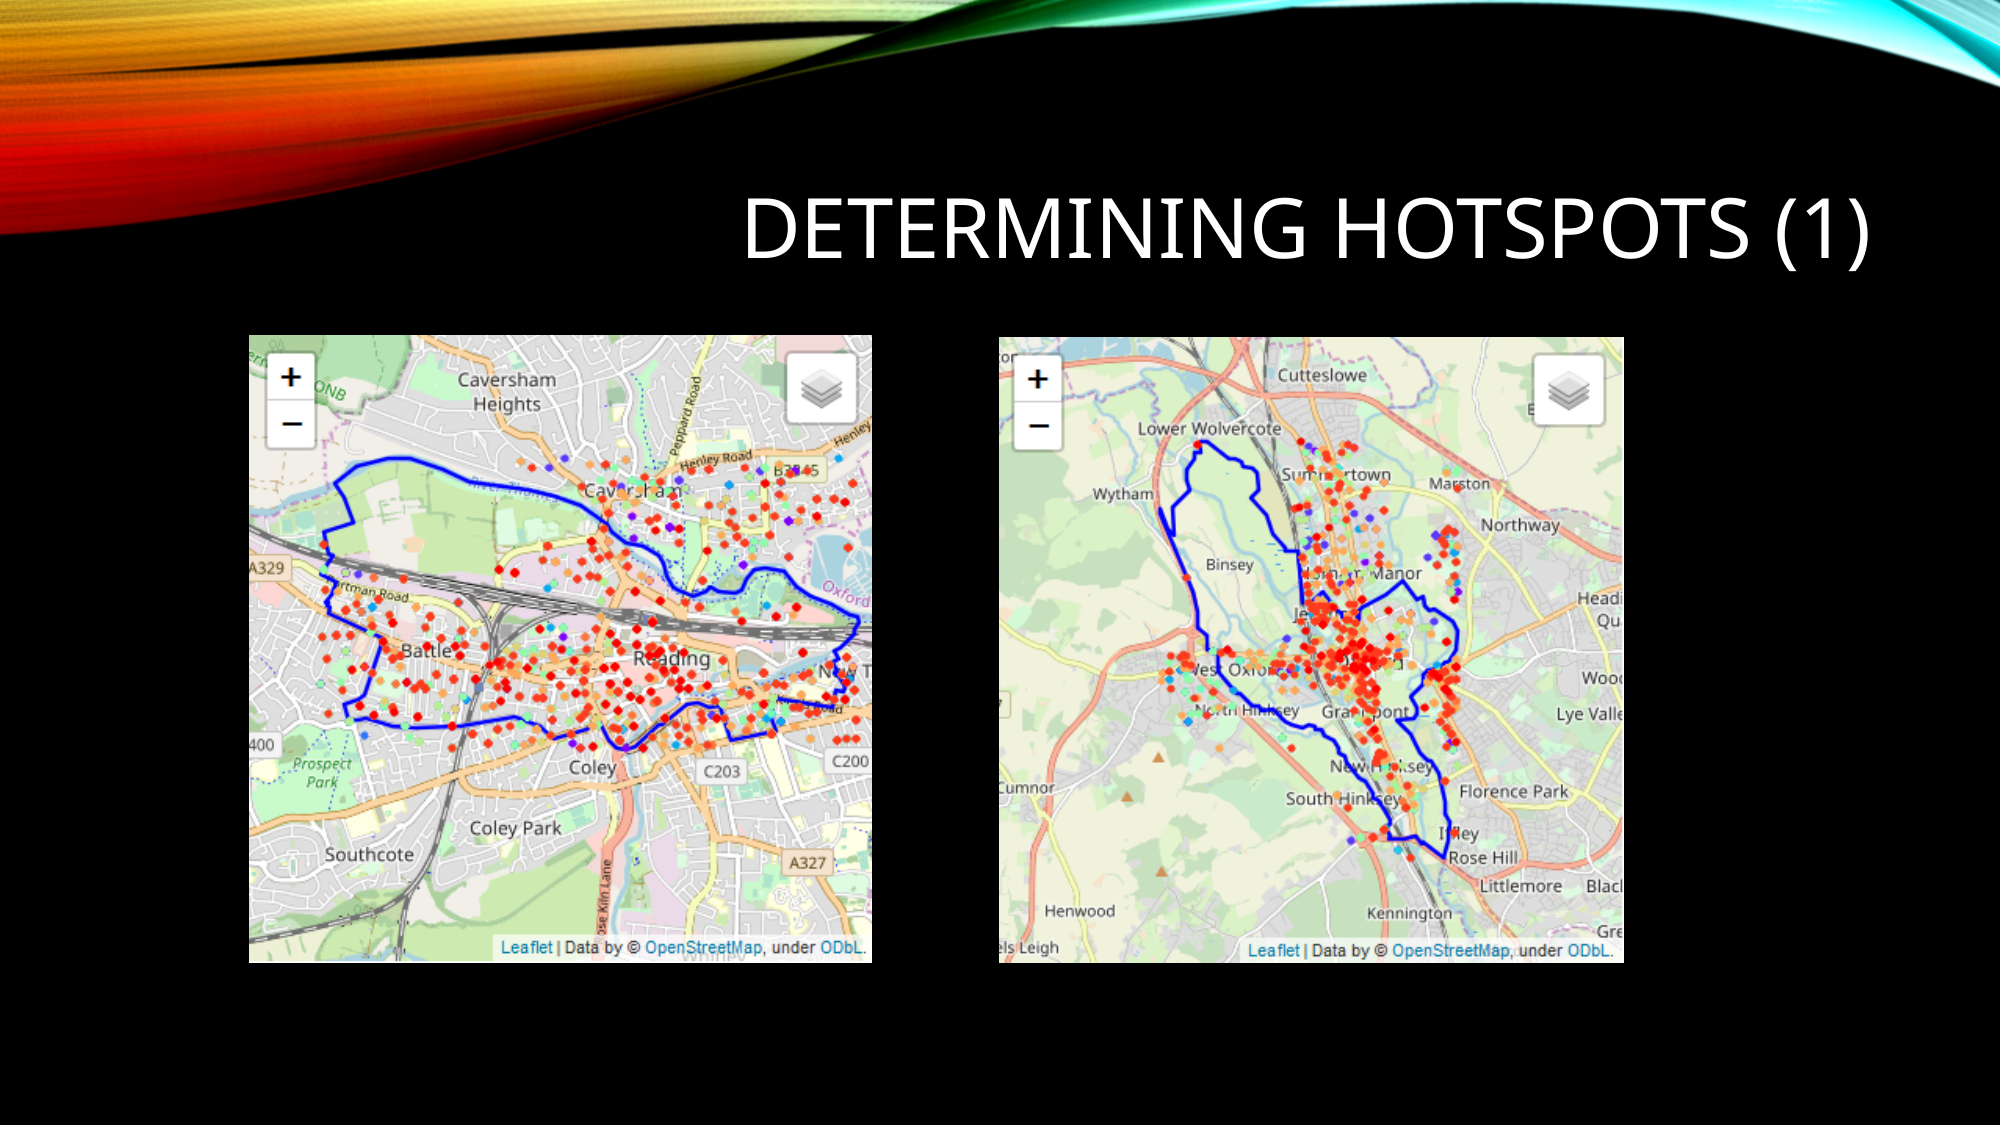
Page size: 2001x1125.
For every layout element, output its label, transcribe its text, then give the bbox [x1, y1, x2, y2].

picture [999, 337, 1624, 963]
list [248, 335, 872, 963]
title Determining hotspots (1) [474, 125, 1888, 338]
picture [0, 0, 2000, 237]
